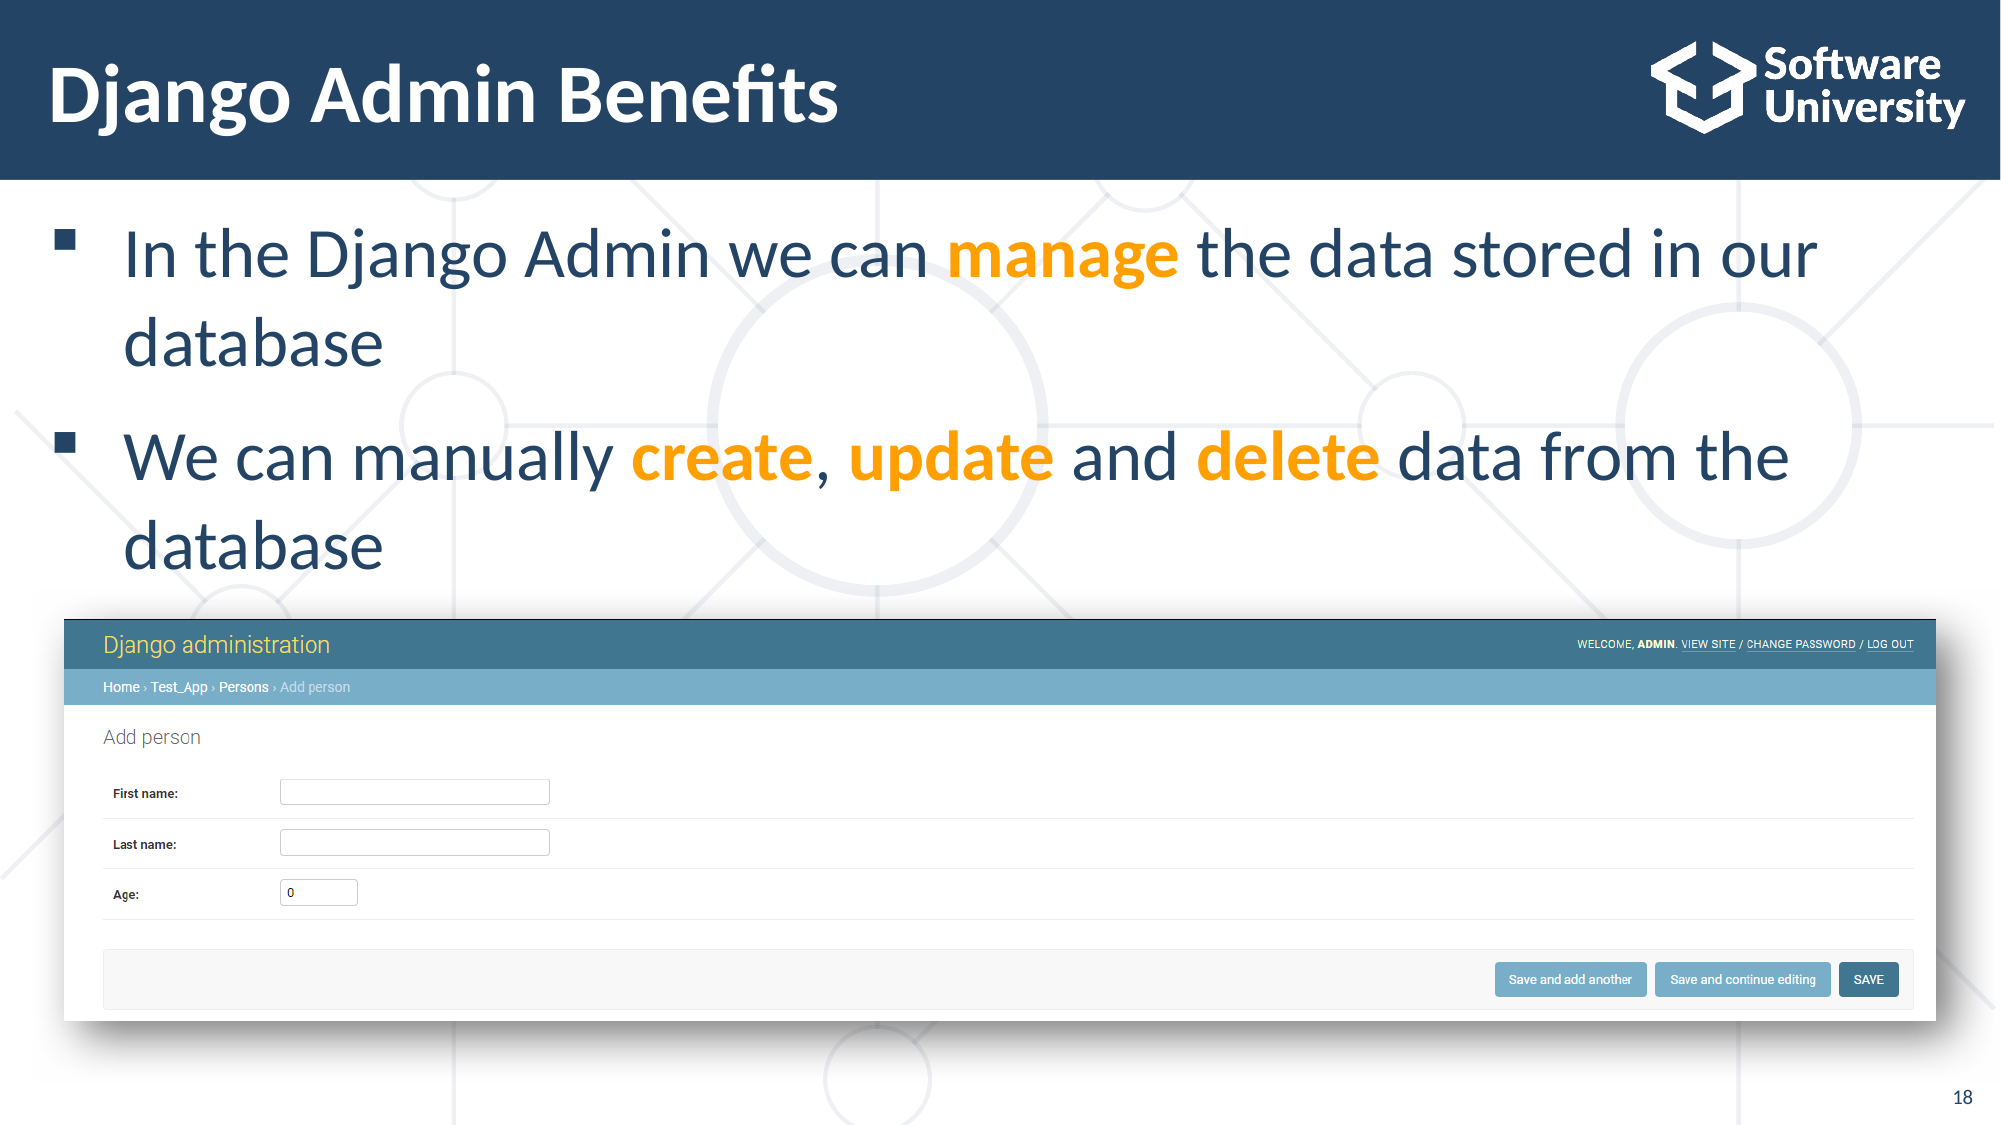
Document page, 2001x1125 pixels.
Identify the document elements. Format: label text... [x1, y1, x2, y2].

slide_number 18 [1927, 1067, 1989, 1117]
list In the Django Admin we can manage the data stored in our database We can manually create, update and delete data from the database [31, 196, 1969, 1109]
picture [64, 619, 1936, 1021]
title Django Admin Benefits [31, 16, 1625, 162]
picture [1651, 41, 1966, 134]
